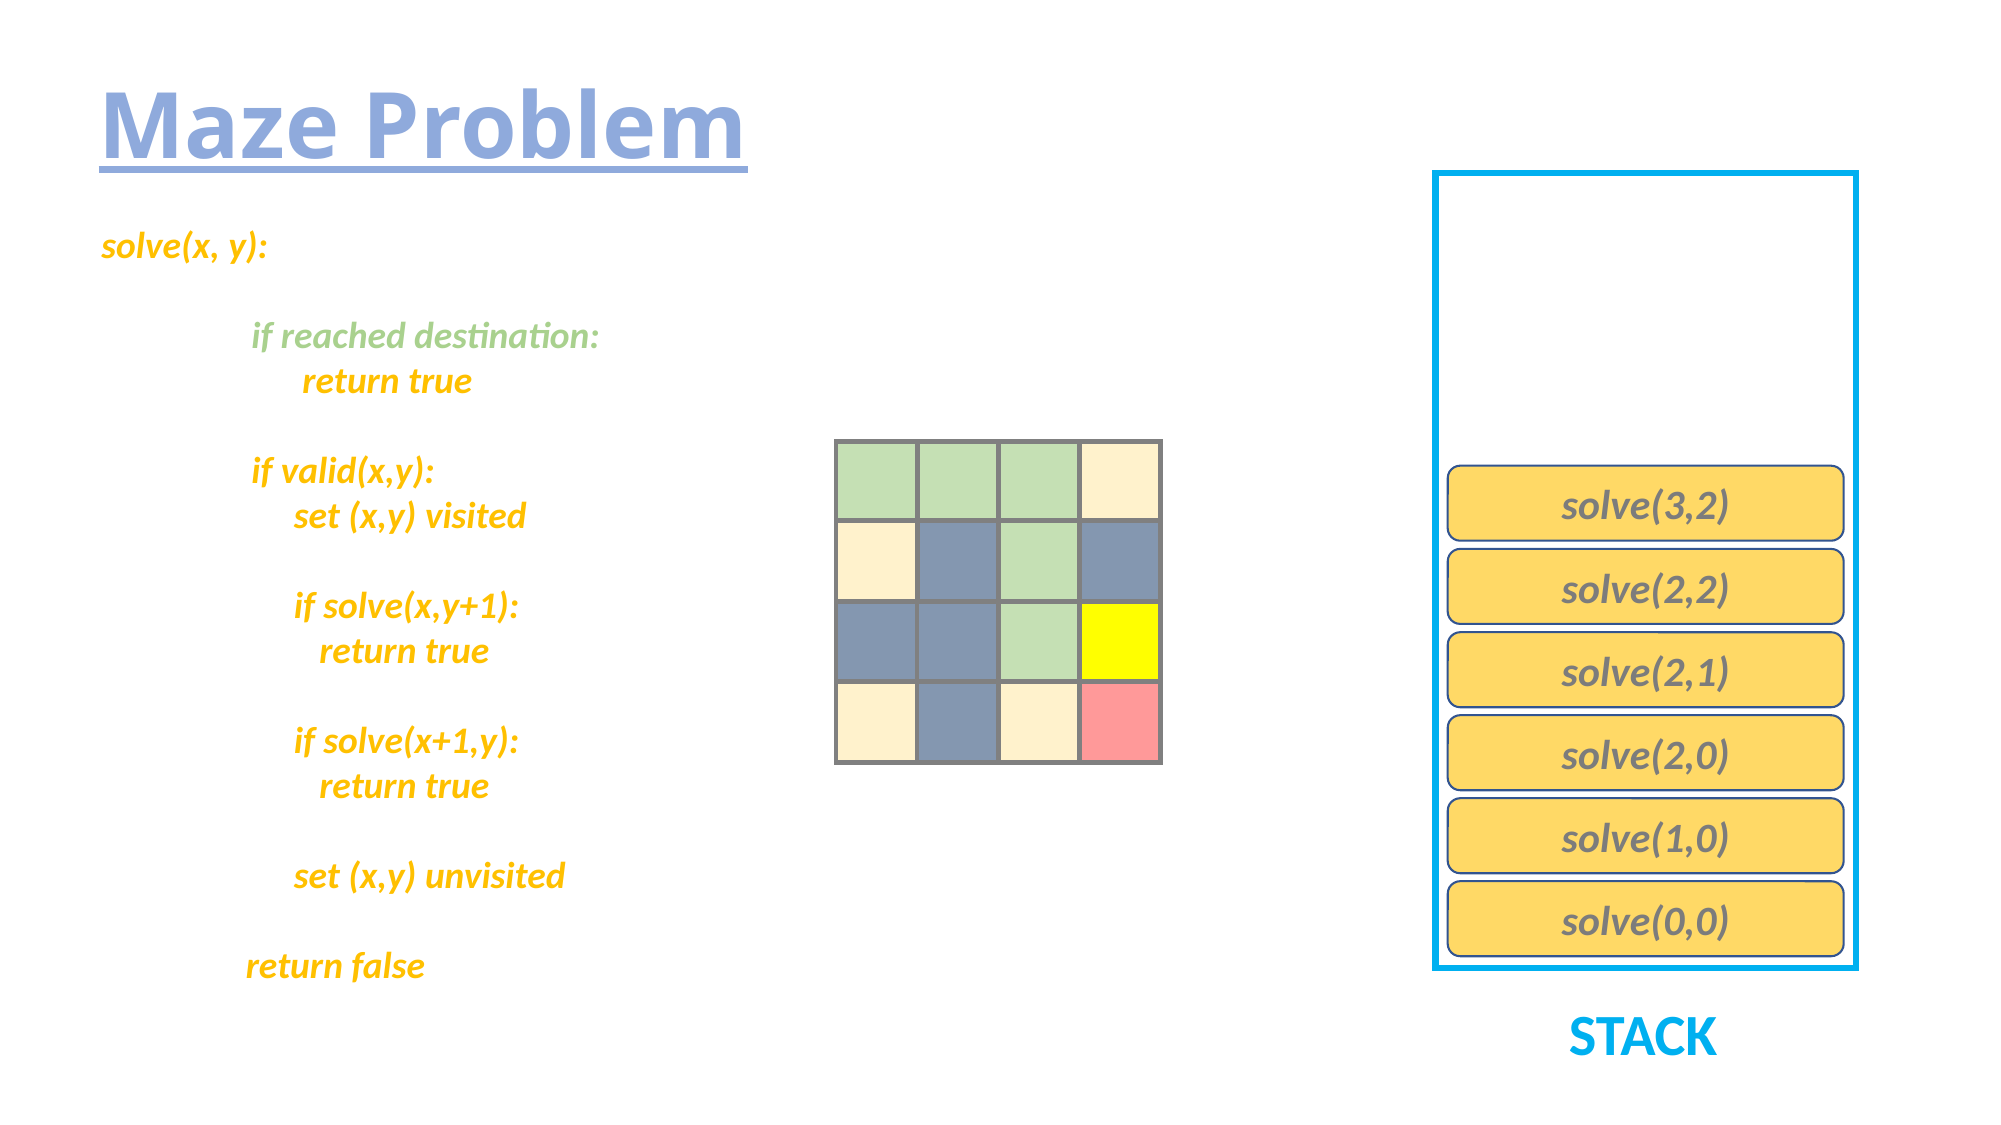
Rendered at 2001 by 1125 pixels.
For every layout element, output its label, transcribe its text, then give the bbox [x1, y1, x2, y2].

text_box solve(x, y): if reached destination: return true if valid(x,y): set (x,y) visited if solve(x,y+1): return true if solve(x+1,y): return true set (x,y) unvisited return false [86, 213, 616, 1039]
text_box [916, 440, 997, 520]
text_box [916, 601, 997, 680]
text_box [1078, 440, 1162, 520]
text_box [997, 601, 1078, 680]
text_box [835, 601, 916, 680]
text_box solve(1,0) [1446, 797, 1845, 875]
text_box [1435, 172, 1857, 969]
text_box solve(3,2) [1446, 464, 1845, 542]
text_box [835, 680, 916, 763]
text_box solve(2,2) [1446, 547, 1845, 625]
text_box STACK [1554, 989, 1738, 1074]
title Maze Problem [83, 20, 1809, 238]
text_box solve(2,1) [1446, 631, 1845, 709]
text_box [997, 440, 1078, 520]
text_box [916, 520, 997, 601]
text_box [835, 440, 916, 520]
text_box [1078, 601, 1162, 680]
text_box [1078, 520, 1162, 601]
text_box [835, 520, 916, 601]
text_box [997, 520, 1078, 601]
text_box [916, 680, 997, 763]
text_box solve(2,0) [1446, 714, 1845, 792]
text_box [1078, 680, 1162, 763]
text_box solve(0,0) [1446, 880, 1845, 958]
text_box [997, 680, 1078, 763]
